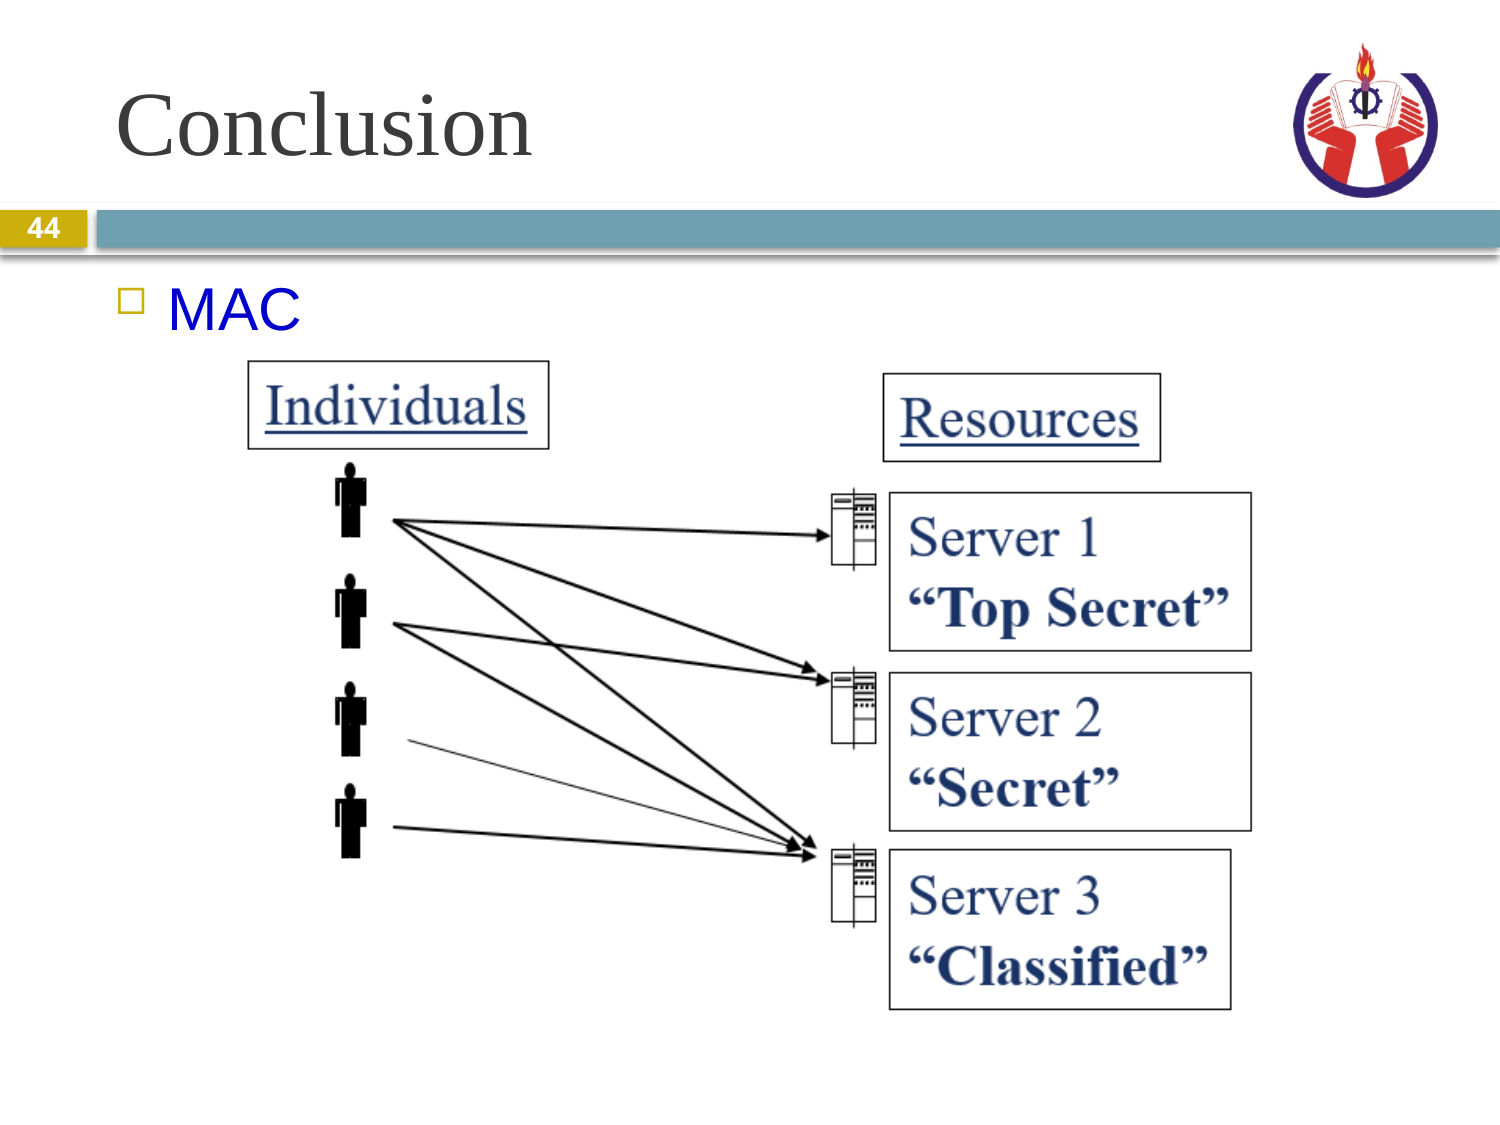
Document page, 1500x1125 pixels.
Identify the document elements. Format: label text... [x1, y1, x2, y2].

title Conclusion [100, 37, 1438, 200]
slide_number 44 [0, 208, 88, 249]
picture [240, 356, 1260, 1012]
list MAC [100, 262, 1438, 1000]
